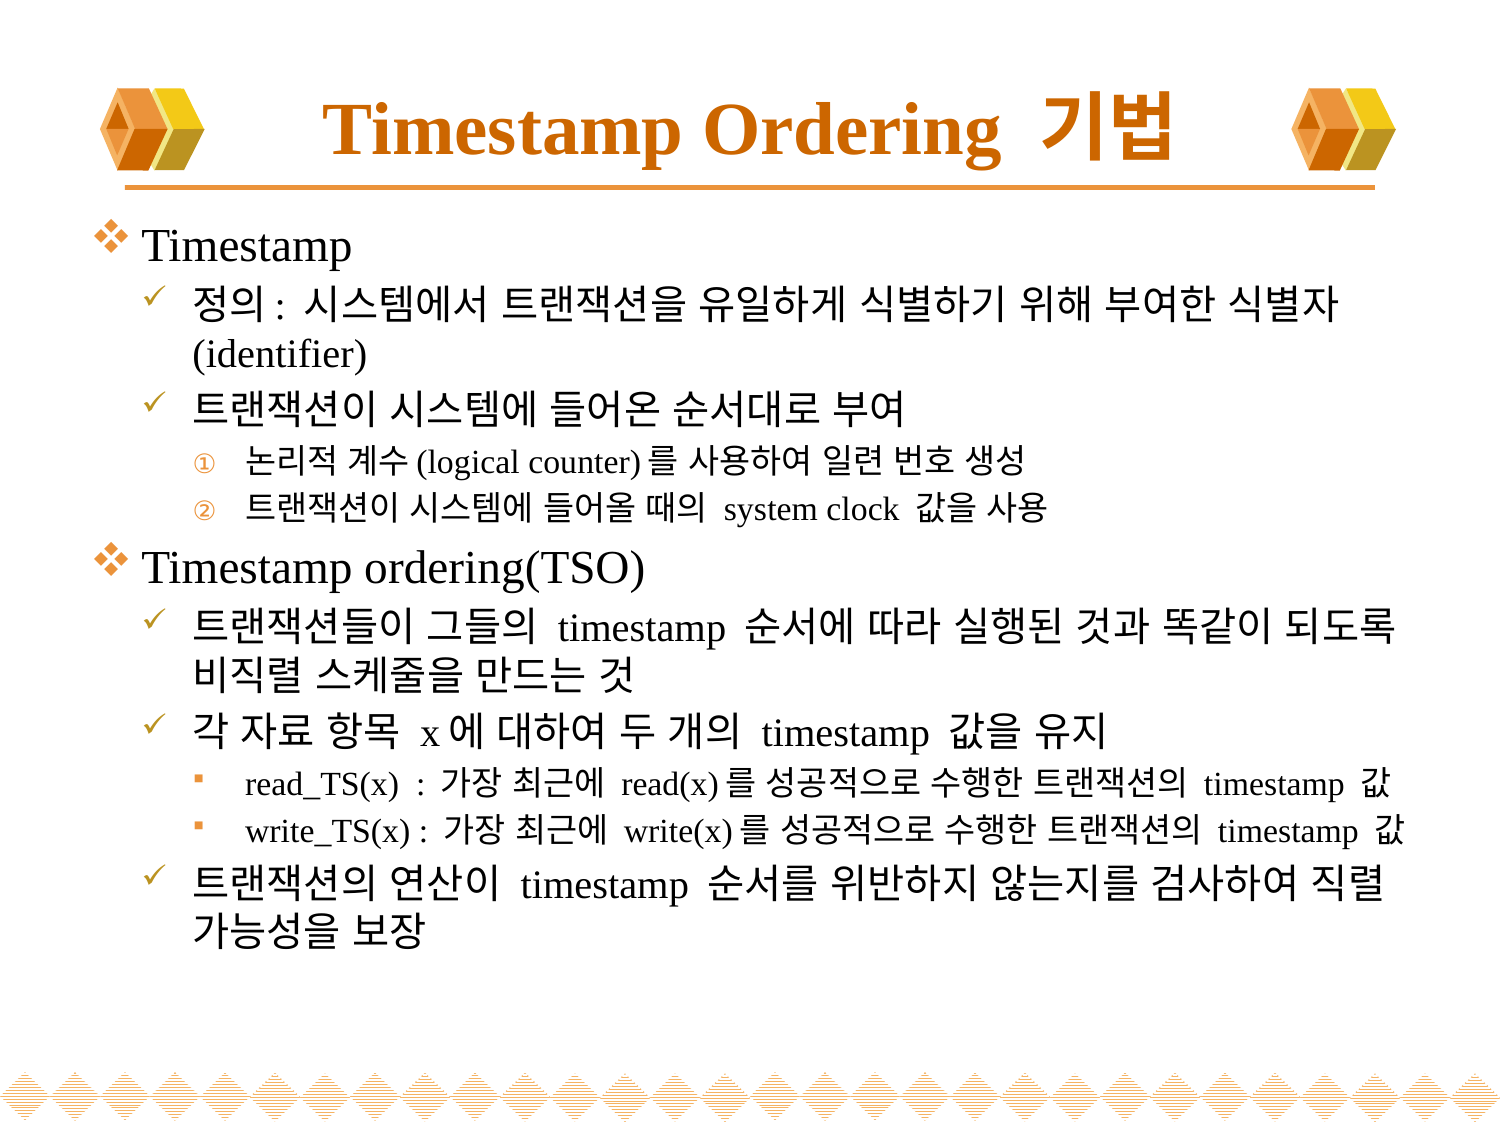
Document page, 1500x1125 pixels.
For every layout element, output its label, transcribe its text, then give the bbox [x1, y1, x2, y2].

title Timestamp Ordering 기법 [75, 67, 1425, 182]
list Timestamp 정의: 시스템에서 트랜잭션을 유일하게 식별하기 위해 부여한 식별자(identifier) 트랜잭션이 시스템에 들어온 순서대로 부여 논리적 계수(logical counter)를 사용하여 일련 번호 생성 트랜잭션이 시스템에 들어올 때의 system clock 값을 사용 Timestamp ordering(TSO) 트랜잭션들이 그들의 timestamp 순서에 따라 실행된 것과 똑같이 되도록 비직렬 스케줄을 만드는 것 각 자료 항목 x에 대하여 두 개의 timestamp 값을 유지 read_TS(x) : 가장 최근에 read(x)를 성공적으로 수행한 트랜잭션의 timestamp 값 write_TS(x) : 가장 최근에 write(x)를 성공적으로 수행한 트랜잭션의 timestamp 값 트랜잭션의 연산이 timestamp 순서를 위반하지 않는지를 검사하여 직렬 가능성을 보장 [75, 202, 1425, 1049]
